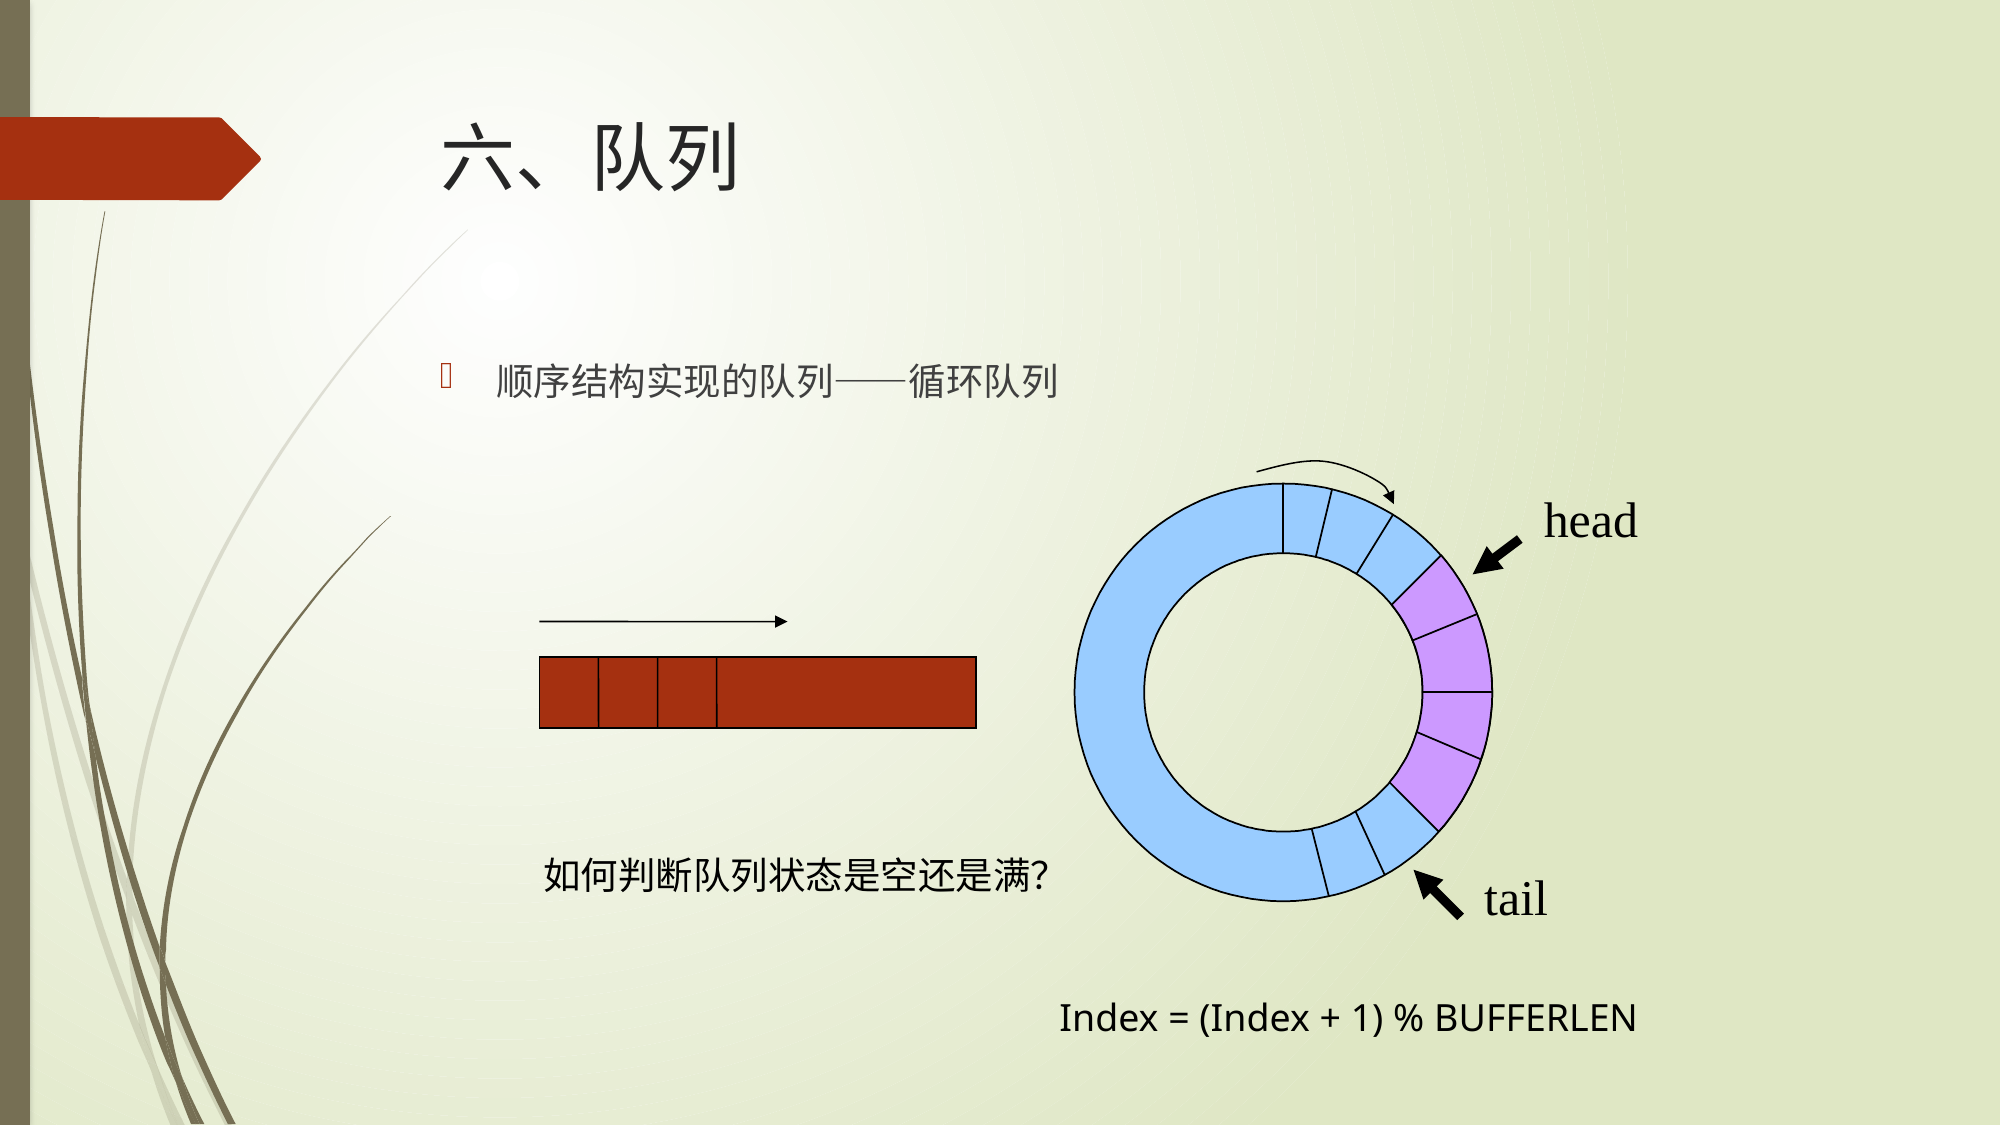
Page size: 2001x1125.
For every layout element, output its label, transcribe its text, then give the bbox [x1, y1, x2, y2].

title 六、队列 [425, 102, 1888, 313]
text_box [539, 621, 977, 729]
list 顺序结构实现的队列——循环队列 [424, 350, 1888, 970]
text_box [1070, 455, 1655, 934]
text_box 如何判断队列状态是空还是满？ [528, 844, 1065, 905]
text_box Index = (Index + 1) % BUFFERLEN [1044, 986, 1654, 1046]
